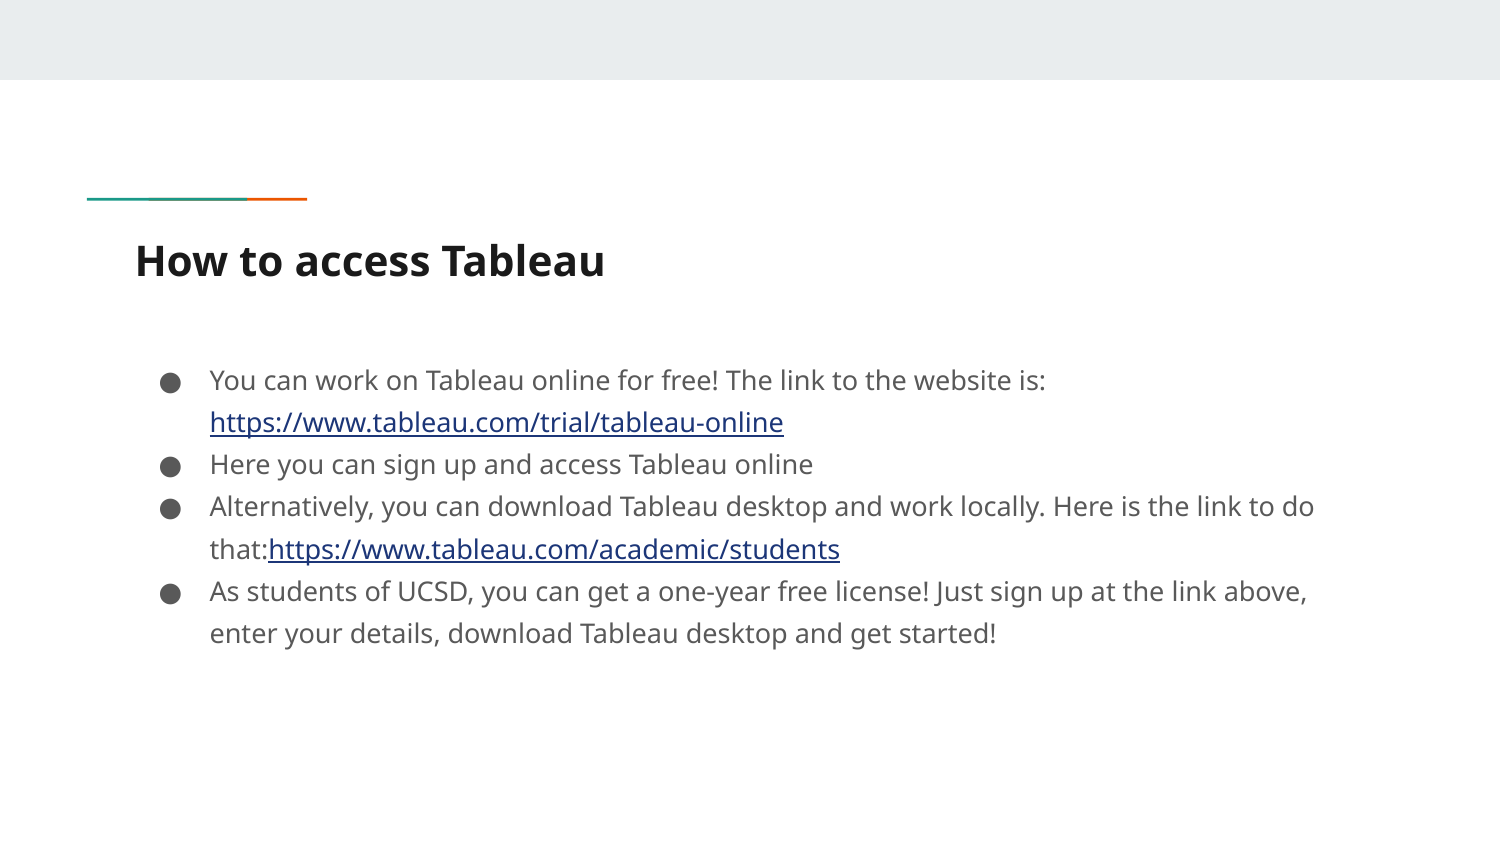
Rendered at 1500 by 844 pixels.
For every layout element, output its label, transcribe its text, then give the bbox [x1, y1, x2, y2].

title How to access Tableau [119, 216, 1381, 305]
list You can work on Tableau online for free! The link to the website is: https://www.tableau.com/trial/tableau-online Here you can sign up and access Tableau online Alternatively, you can download Tableau desktop and work locally. Here is the link to do that:https://www.tableau.com/academic/students As students of UCSD, you can get a one-year free license! Just sign up at the link above, enter your details, download Tableau desktop and get started! [119, 341, 1381, 712]
